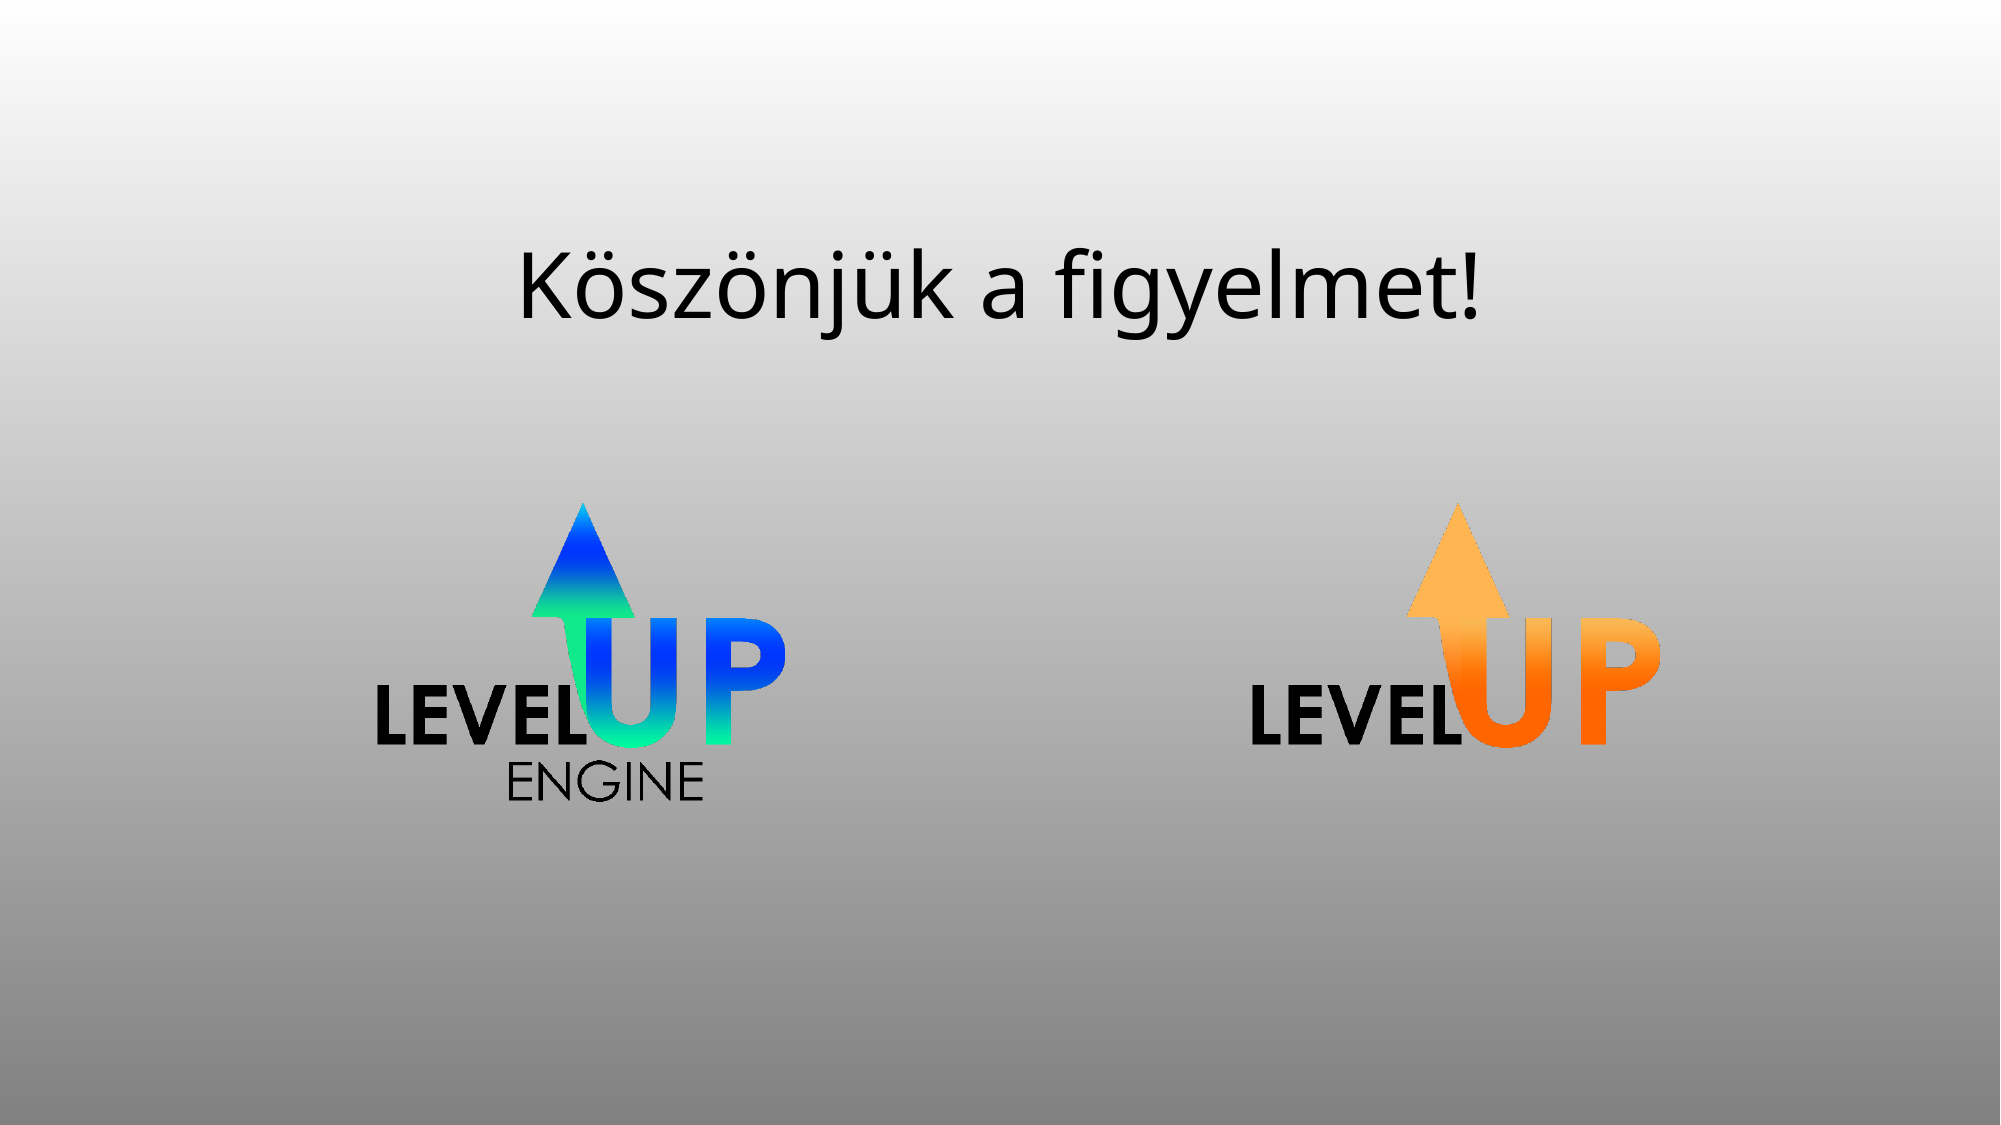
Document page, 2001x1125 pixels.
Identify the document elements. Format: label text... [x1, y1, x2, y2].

title Köszönjük a figyelmet! [137, 179, 1863, 398]
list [205, 299, 920, 1014]
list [1080, 299, 1795, 1014]
